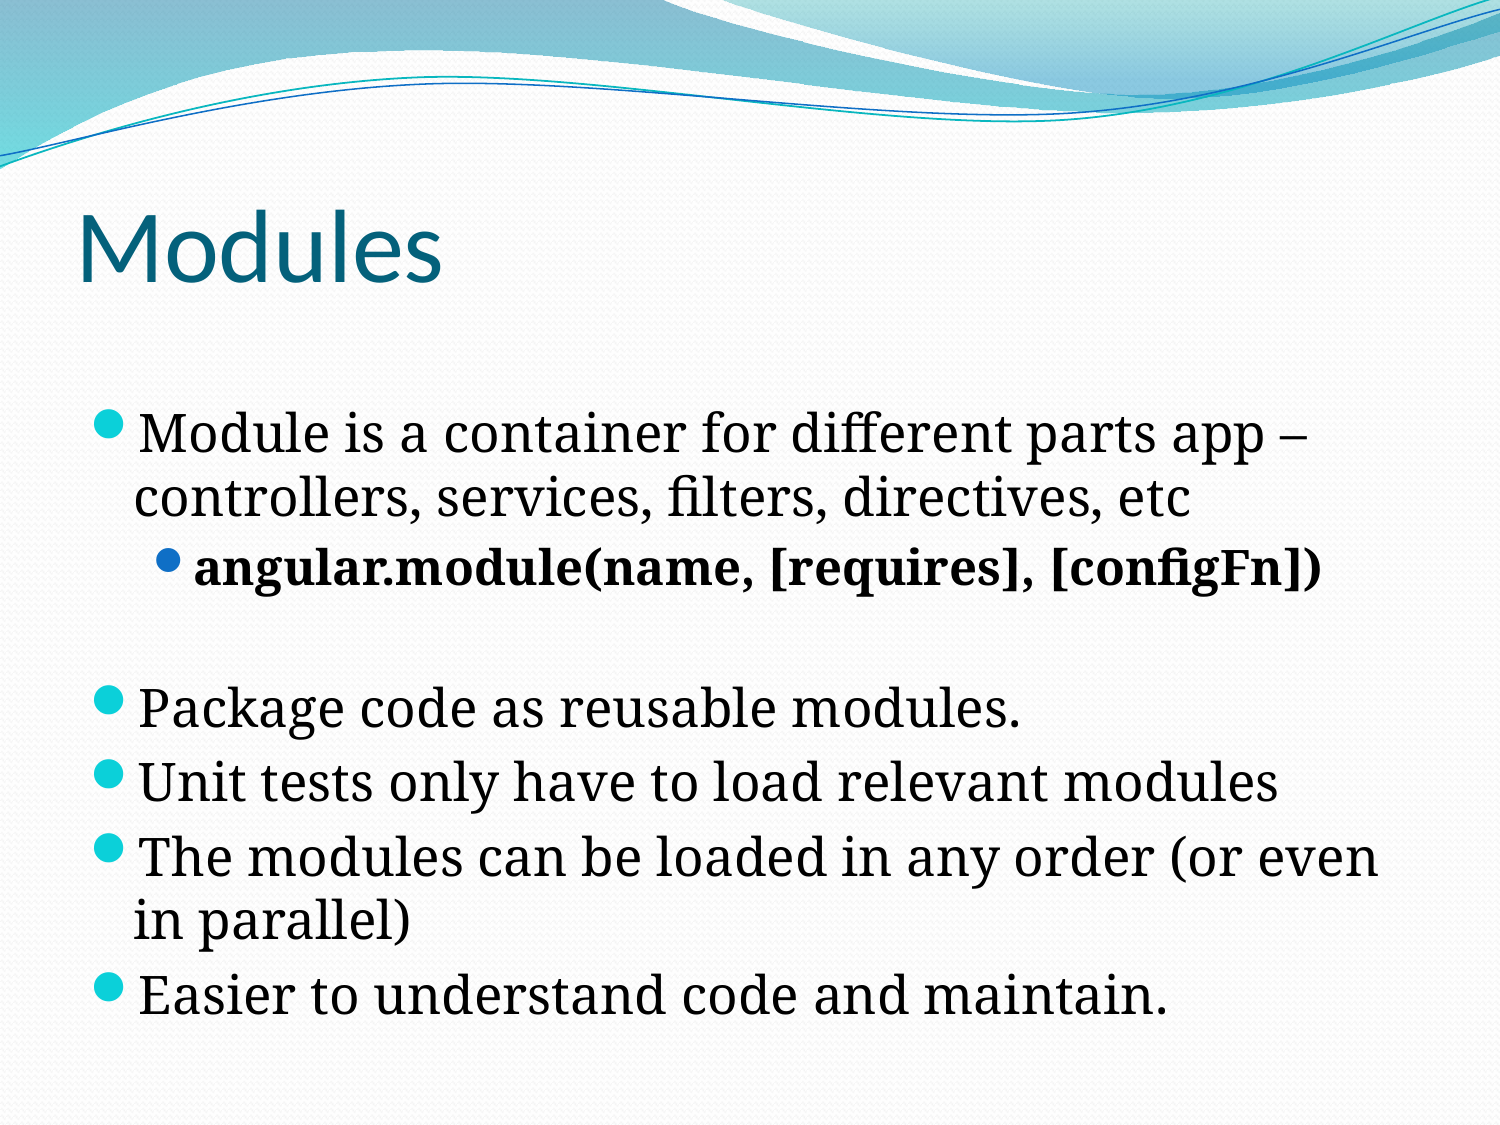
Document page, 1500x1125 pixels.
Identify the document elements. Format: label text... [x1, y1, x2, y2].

title Modules [75, 115, 1425, 303]
list Module is a container for different parts app – controllers, services, filters, directives, etc angular.module(name, [requires], [configFn]) Package code as reusable modules. Unit tests only have to load relevant modules The modules can be loaded in any order (or even in parallel) Easier to understand code and maintain. [75, 317, 1425, 1038]
